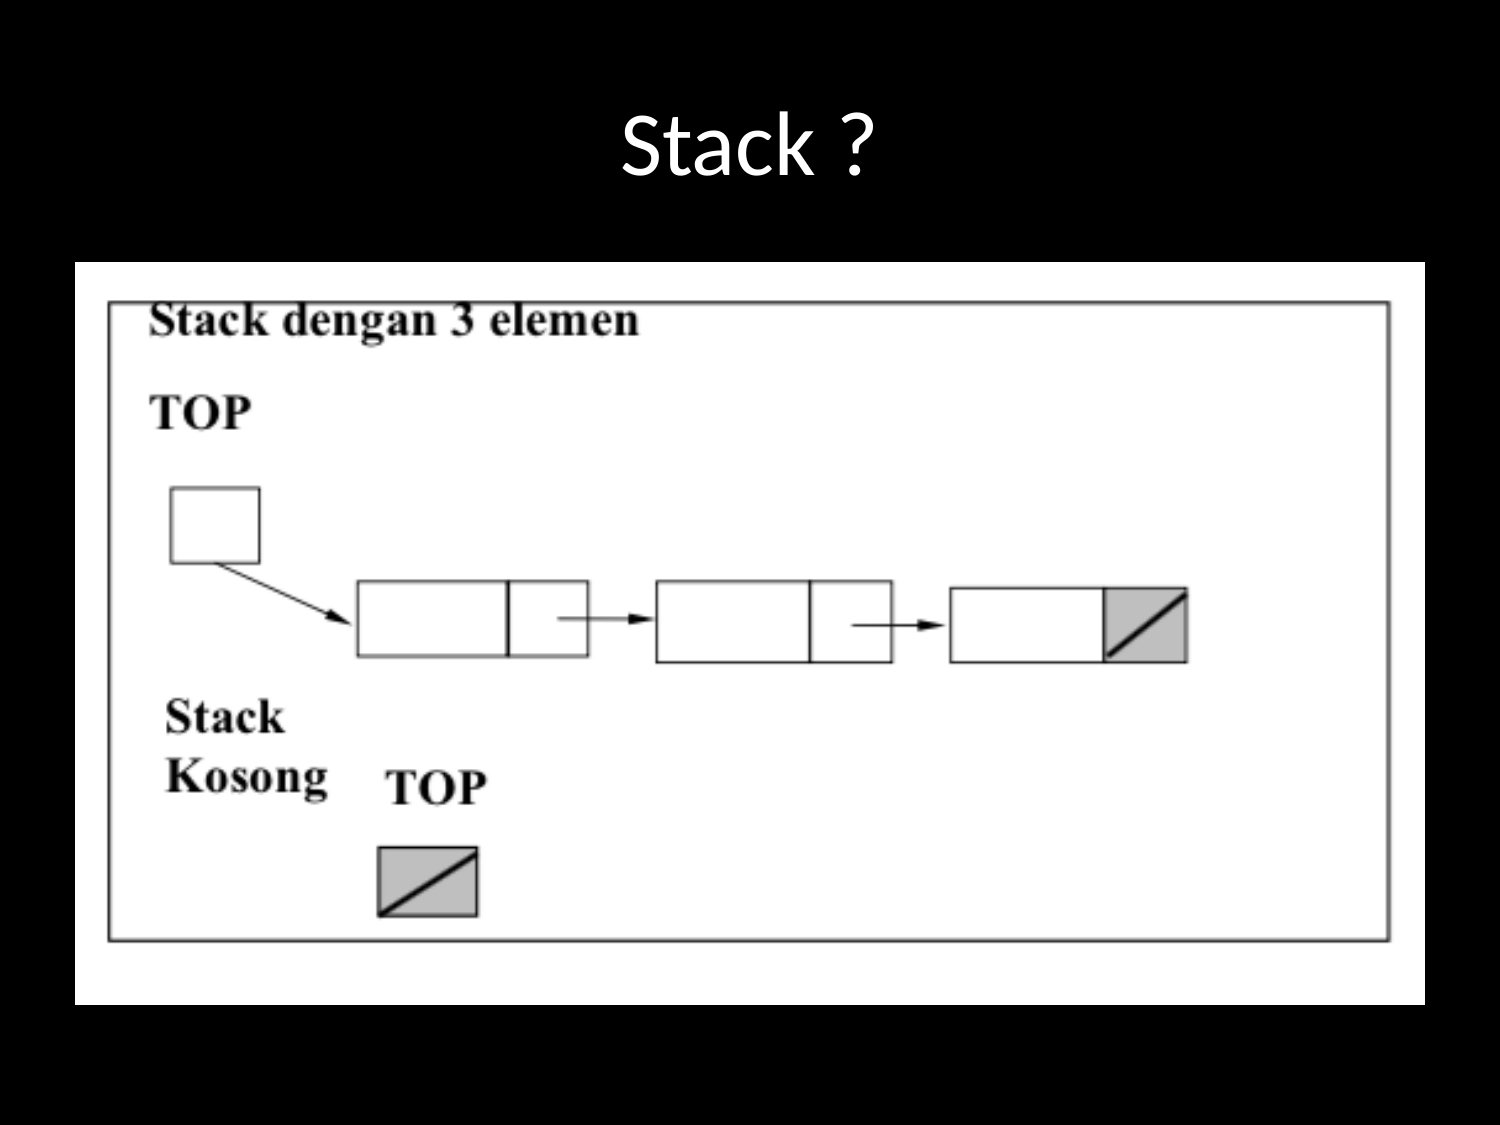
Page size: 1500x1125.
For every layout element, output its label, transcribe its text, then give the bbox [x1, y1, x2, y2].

title Stack ? [75, 45, 1425, 233]
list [74, 262, 1426, 1006]
